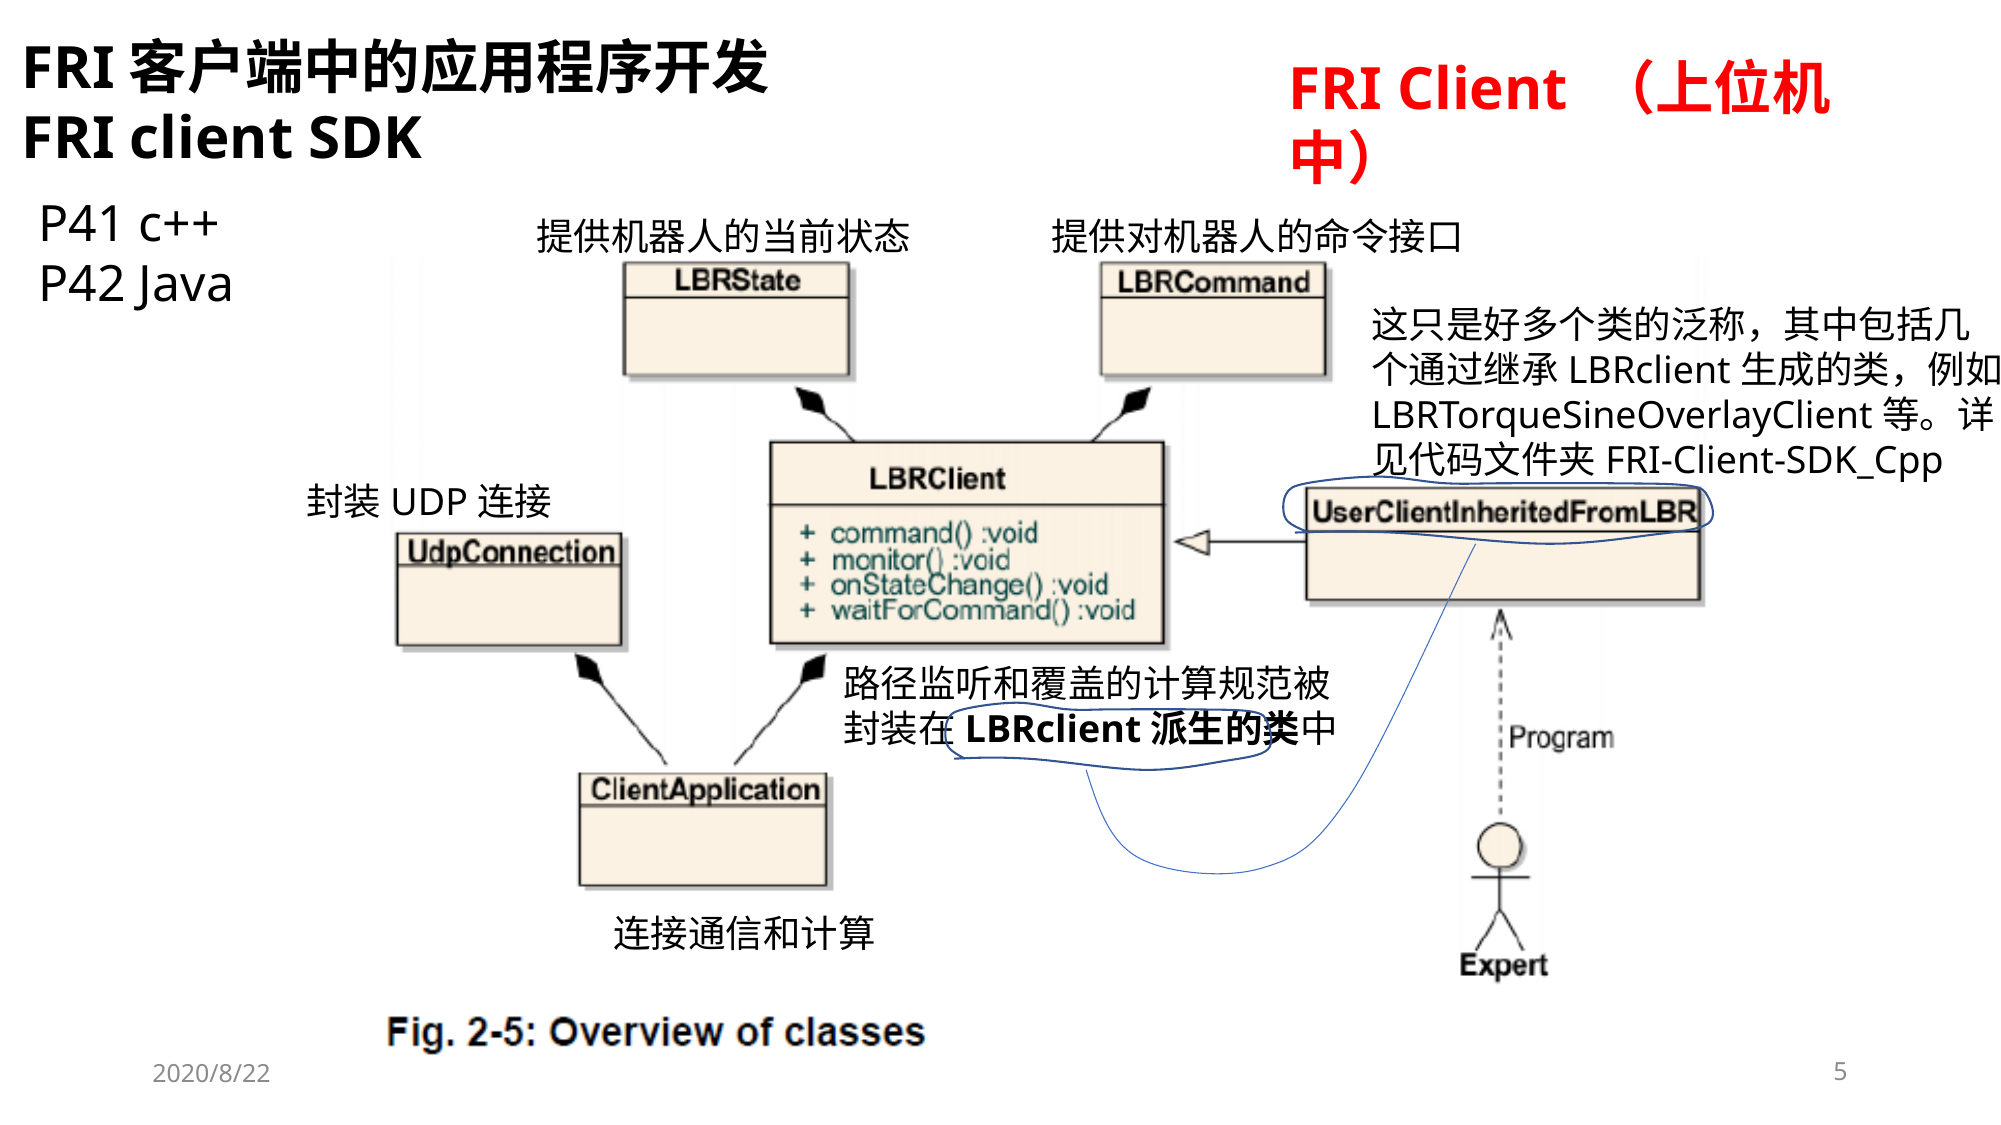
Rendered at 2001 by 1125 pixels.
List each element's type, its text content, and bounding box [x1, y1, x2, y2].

slide_number 5 [1412, 1065, 1863, 1103]
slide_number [137, 1042, 588, 1103]
text_box FRI Client （上位机中） [1274, 43, 1912, 199]
text_box P41 c++ P42 Java [23, 183, 363, 319]
text_box FRI客户端中的应用程序开发 FRI client SDK [6, 22, 785, 177]
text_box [248, 206, 2000, 1065]
